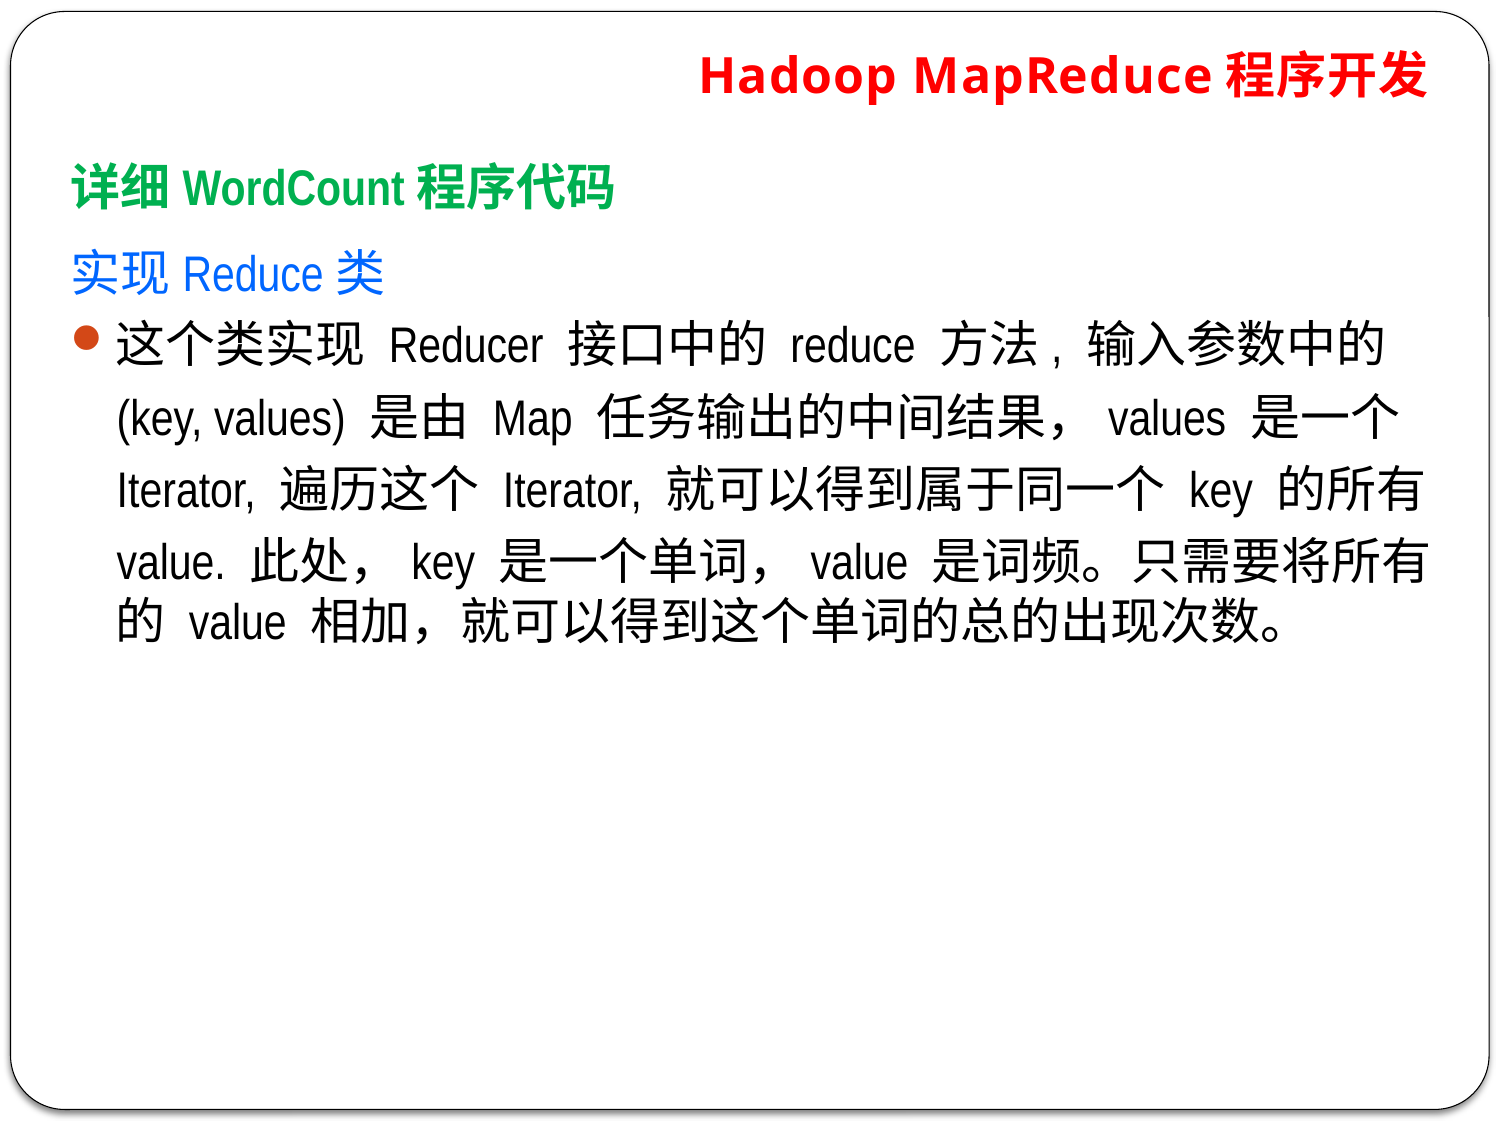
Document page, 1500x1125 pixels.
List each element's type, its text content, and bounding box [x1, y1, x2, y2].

list 详细WordCount程序代码 实现Reduce类 这个类实现 Reducer 接口中的 reduce 方法, 输入参数中的 (key, values) 是由 Map 任务输出的中间结果，values 是一个 Iterator, 遍历这个 Iterator, 就可以得到属于同一个 key 的所有 value. 此处，key 是一个单词，value 是词频。只需要将所有的 value 相加，就可以得到这个单词的总的出现次数。 [55, 148, 1467, 1049]
text_box Hadoop MapReduce程序开发 [78, 41, 1444, 119]
